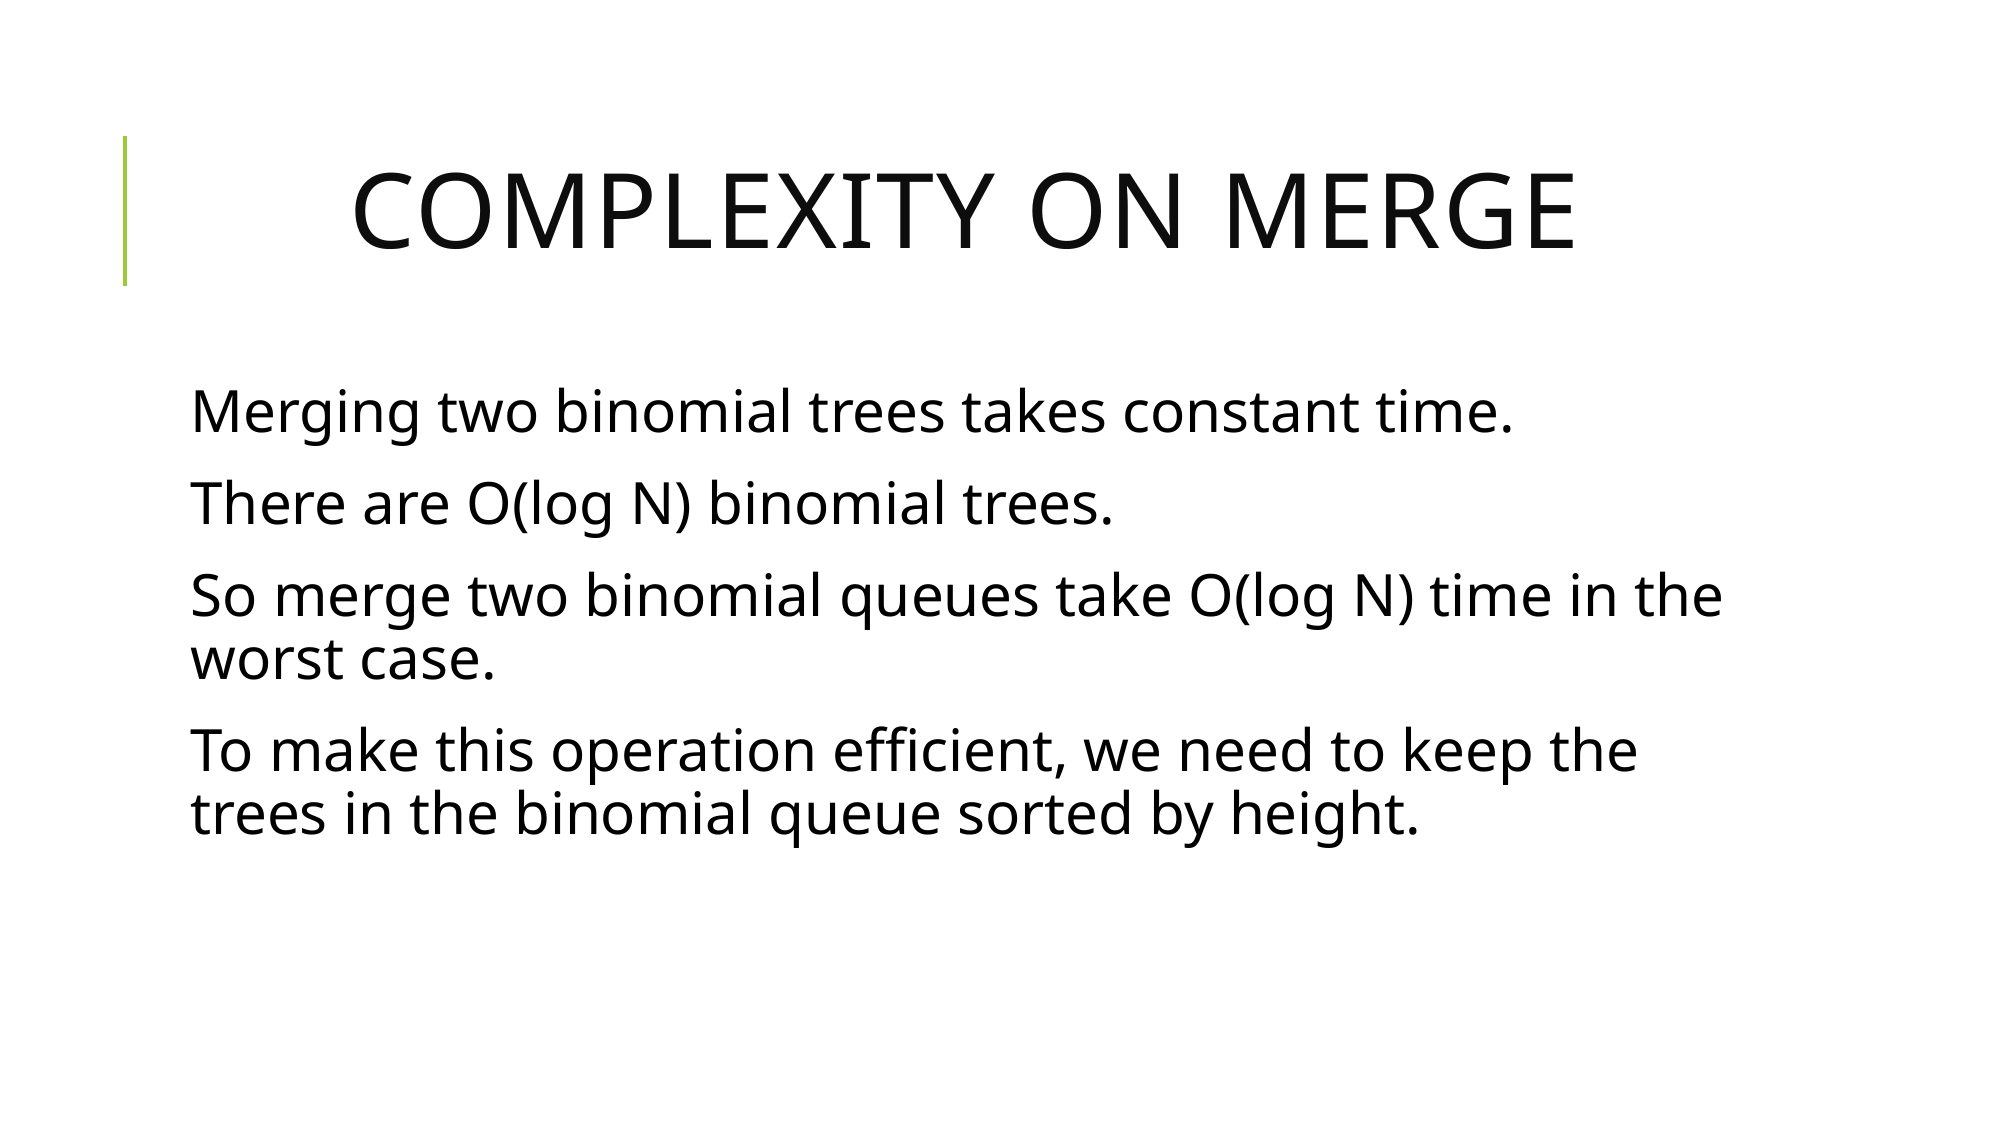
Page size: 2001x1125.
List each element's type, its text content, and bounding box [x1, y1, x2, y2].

list Merging two binomial trees takes constant time. There are O(log N) binomial trees. So merge two binomial queues take O(log N) time in the worst case. To make this operation efficient, we need to keep the trees in the binomial queue sorted by height. [168, 375, 1763, 1035]
title Complexity on merge [168, 96, 1763, 342]
